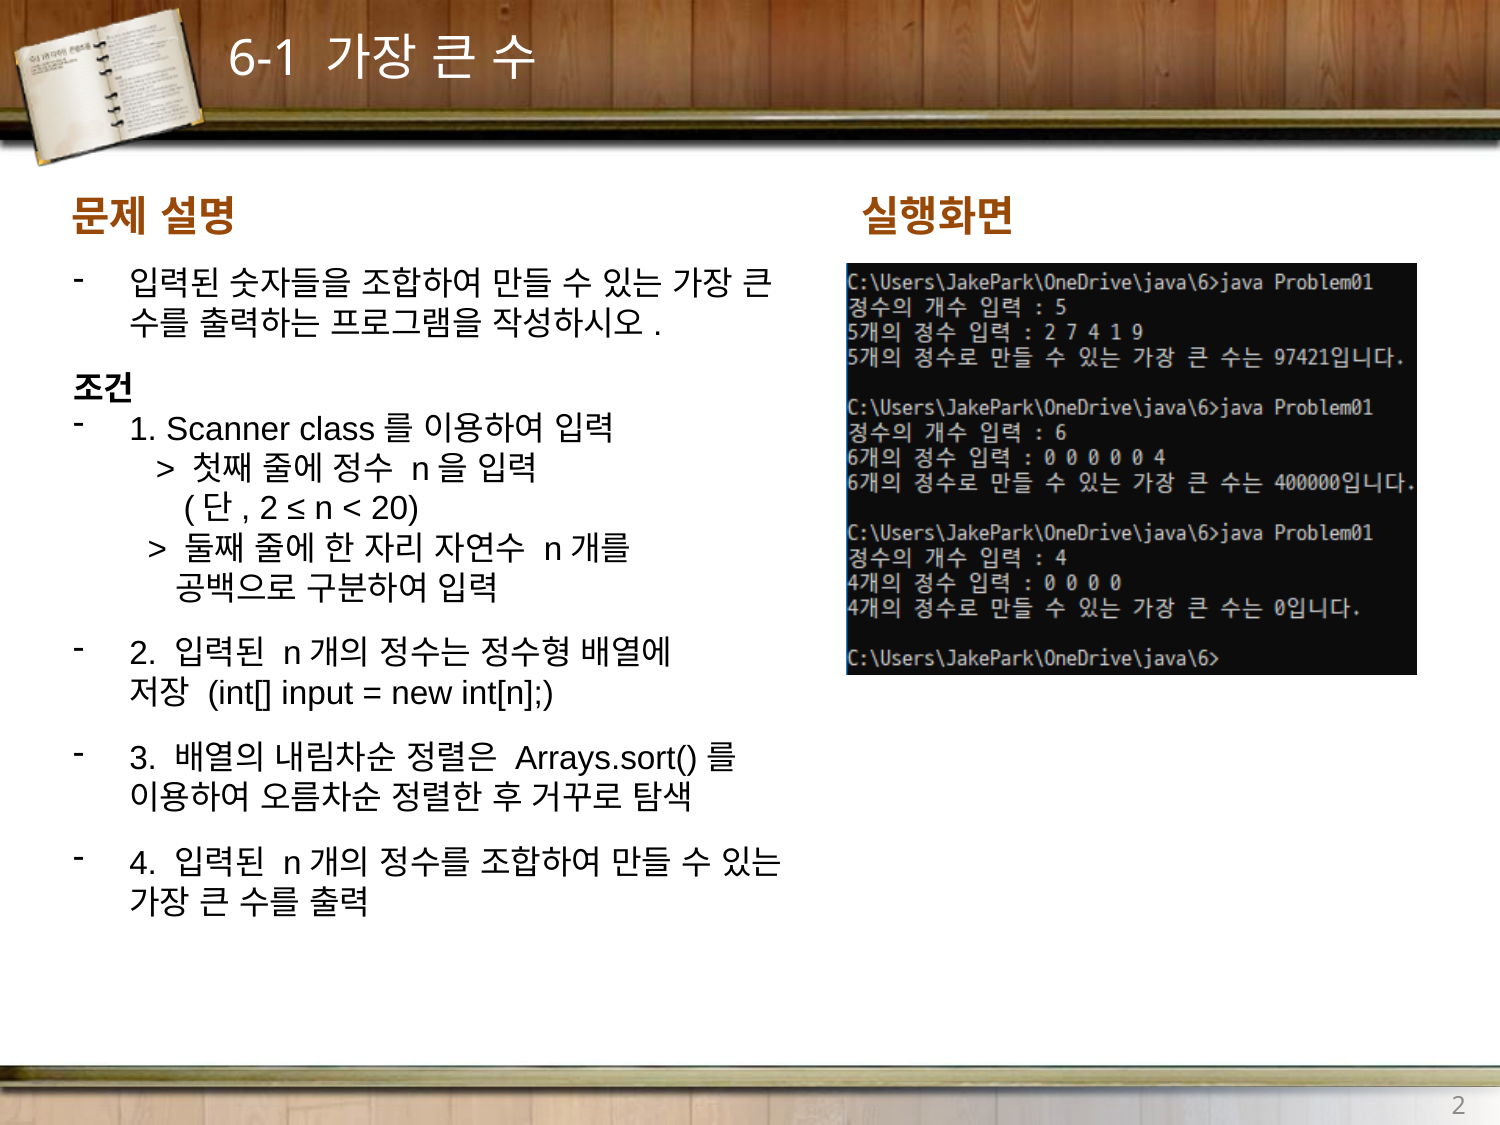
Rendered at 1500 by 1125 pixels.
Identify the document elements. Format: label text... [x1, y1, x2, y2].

slide_number 2 [1130, 1087, 1481, 1125]
list 문제 설명 [55, 166, 334, 246]
list 6-1 가장 큰 수 [212, 24, 1281, 94]
text_box 입력된 숫자들을 조합하여 만들 수 있는 가장 큰 수를 출력하는 프로그램을 작성하시오. 조건 1. Scanner class를 이용하여 입력 > 첫째 줄에 정수 n을 입력 (단, 2 ≤ n < 20) > 둘째 줄에 한 자리 자연수 n개를 공백으로 구분하여 입력 2. 입력된 n개의 정수는 정수형 배열에 저장 (int[] input = new int[n];) 3. 배열의 내림차순 정렬은 Arrays.sort()를 이용하여 오름차순 정렬한 후 거꾸로 탐색 4. 입력된 n개의 정수를 조합하여 만들 수 있는 가장 큰 수를 출력 [58, 254, 847, 954]
picture [0, 0, 1500, 1125]
text_box 실행화면 [846, 167, 1090, 245]
